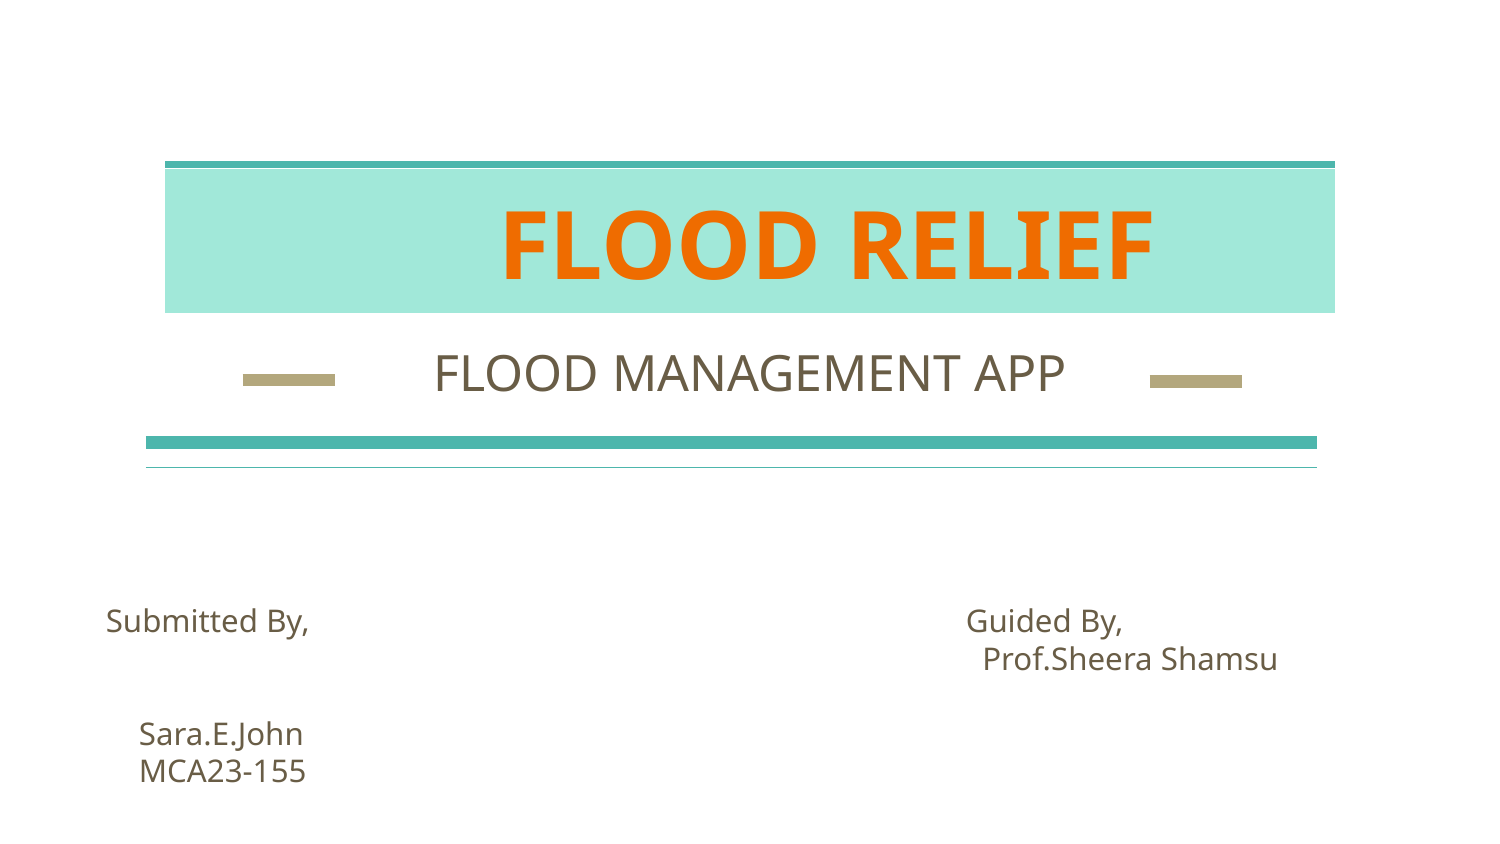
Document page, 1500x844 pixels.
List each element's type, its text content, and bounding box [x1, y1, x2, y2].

subtitle FLOOD MANAGEMENT APP [350, 326, 1150, 438]
text_box Guided By, Prof.Sheera Shamsu [950, 586, 1336, 804]
title FLOOD RELIEF [164, 168, 1336, 314]
text_box Submitted By, Sara.E.John MCA23-155 [90, 586, 398, 844]
